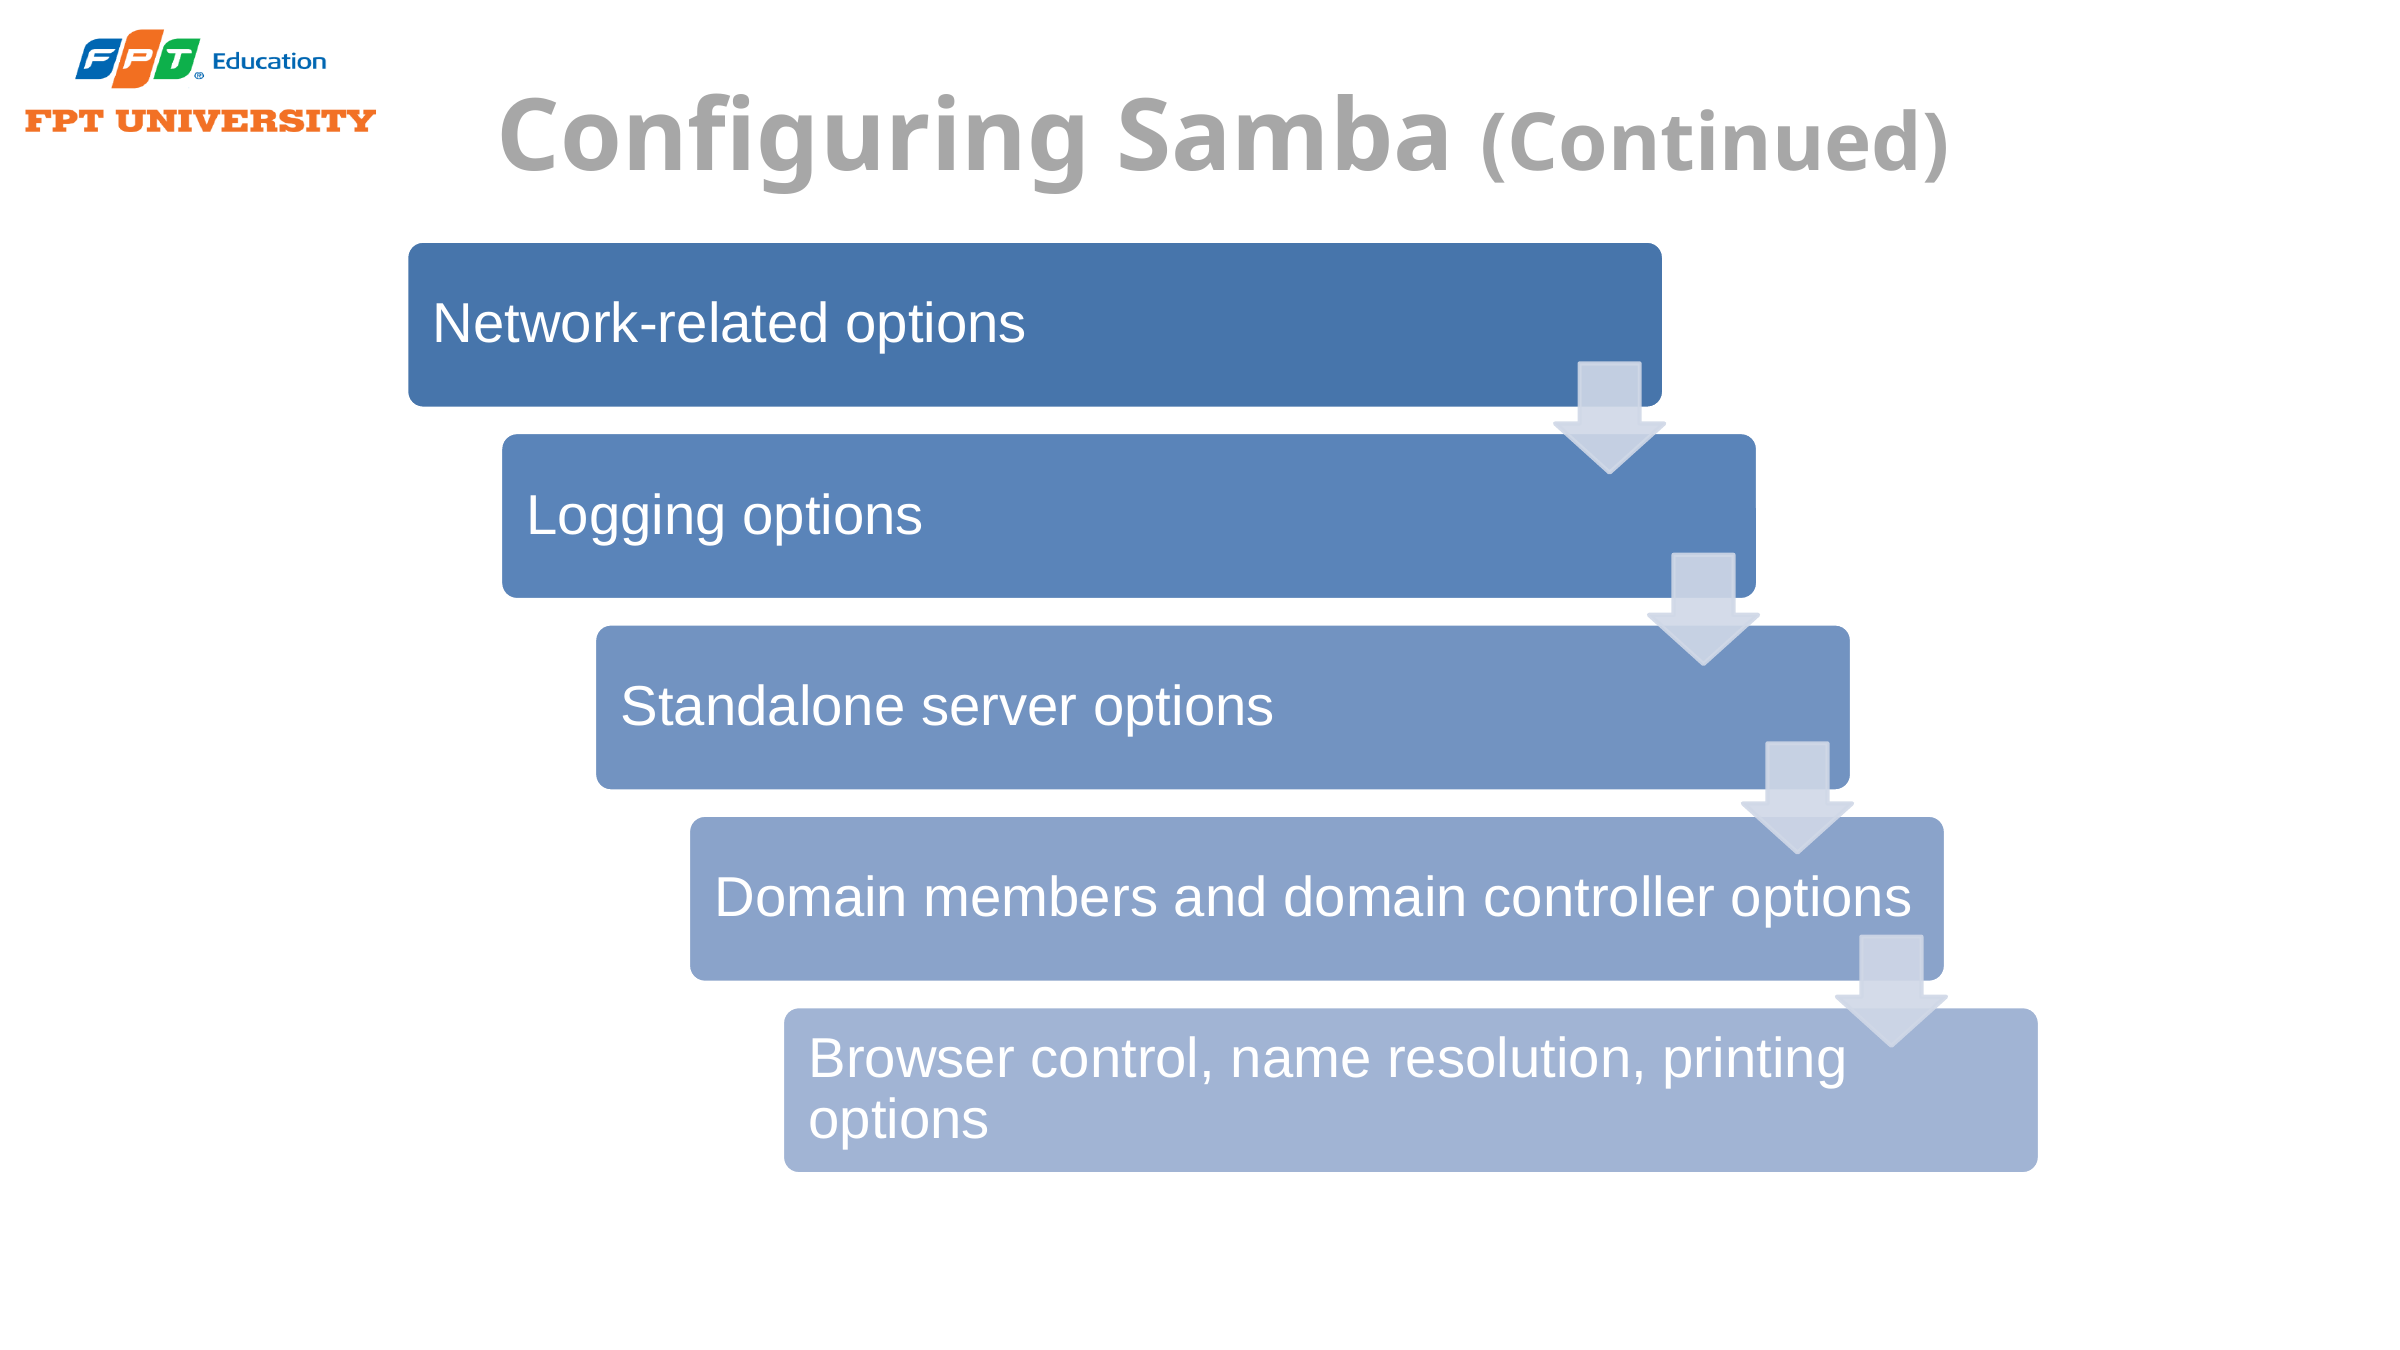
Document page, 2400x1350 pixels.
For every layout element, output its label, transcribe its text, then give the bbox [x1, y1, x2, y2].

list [405, 240, 2041, 1175]
title Configuring Samba (Continued) [405, 59, 2041, 202]
picture [0, 0, 389, 160]
